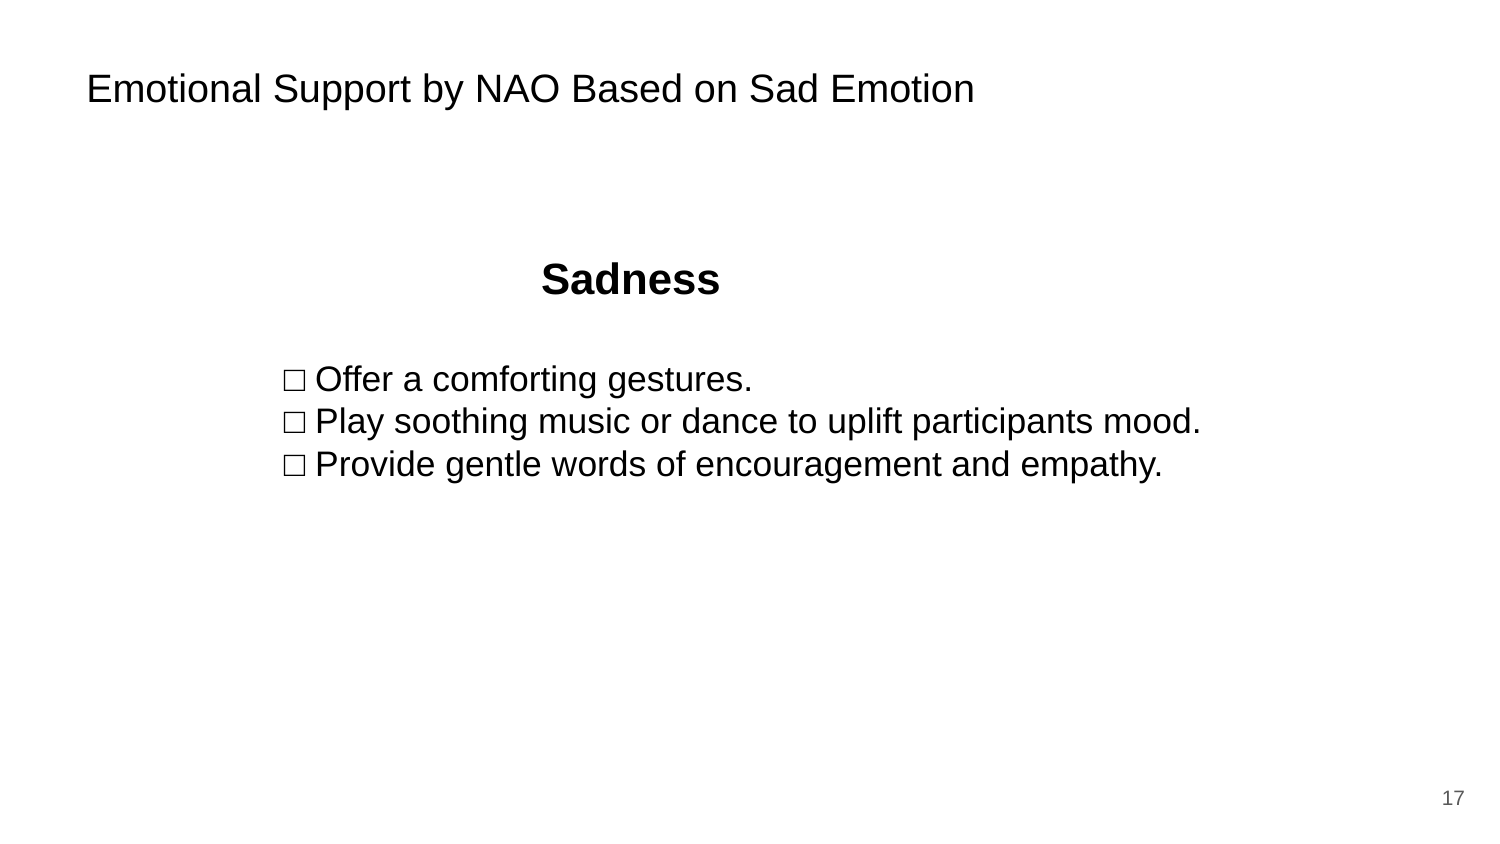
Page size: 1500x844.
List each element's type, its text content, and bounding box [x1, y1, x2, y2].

slide_number ‹#› [1389, 764, 1480, 830]
text_box Emotional Support by NAO Based on Sad Emotion [71, 48, 1480, 157]
text_box Sadness □ Offer a comforting gestures. □ Play soothing music or dance to uplift participants mood. □ Provide gentle words of encouragement and empathy. [268, 235, 1339, 499]
